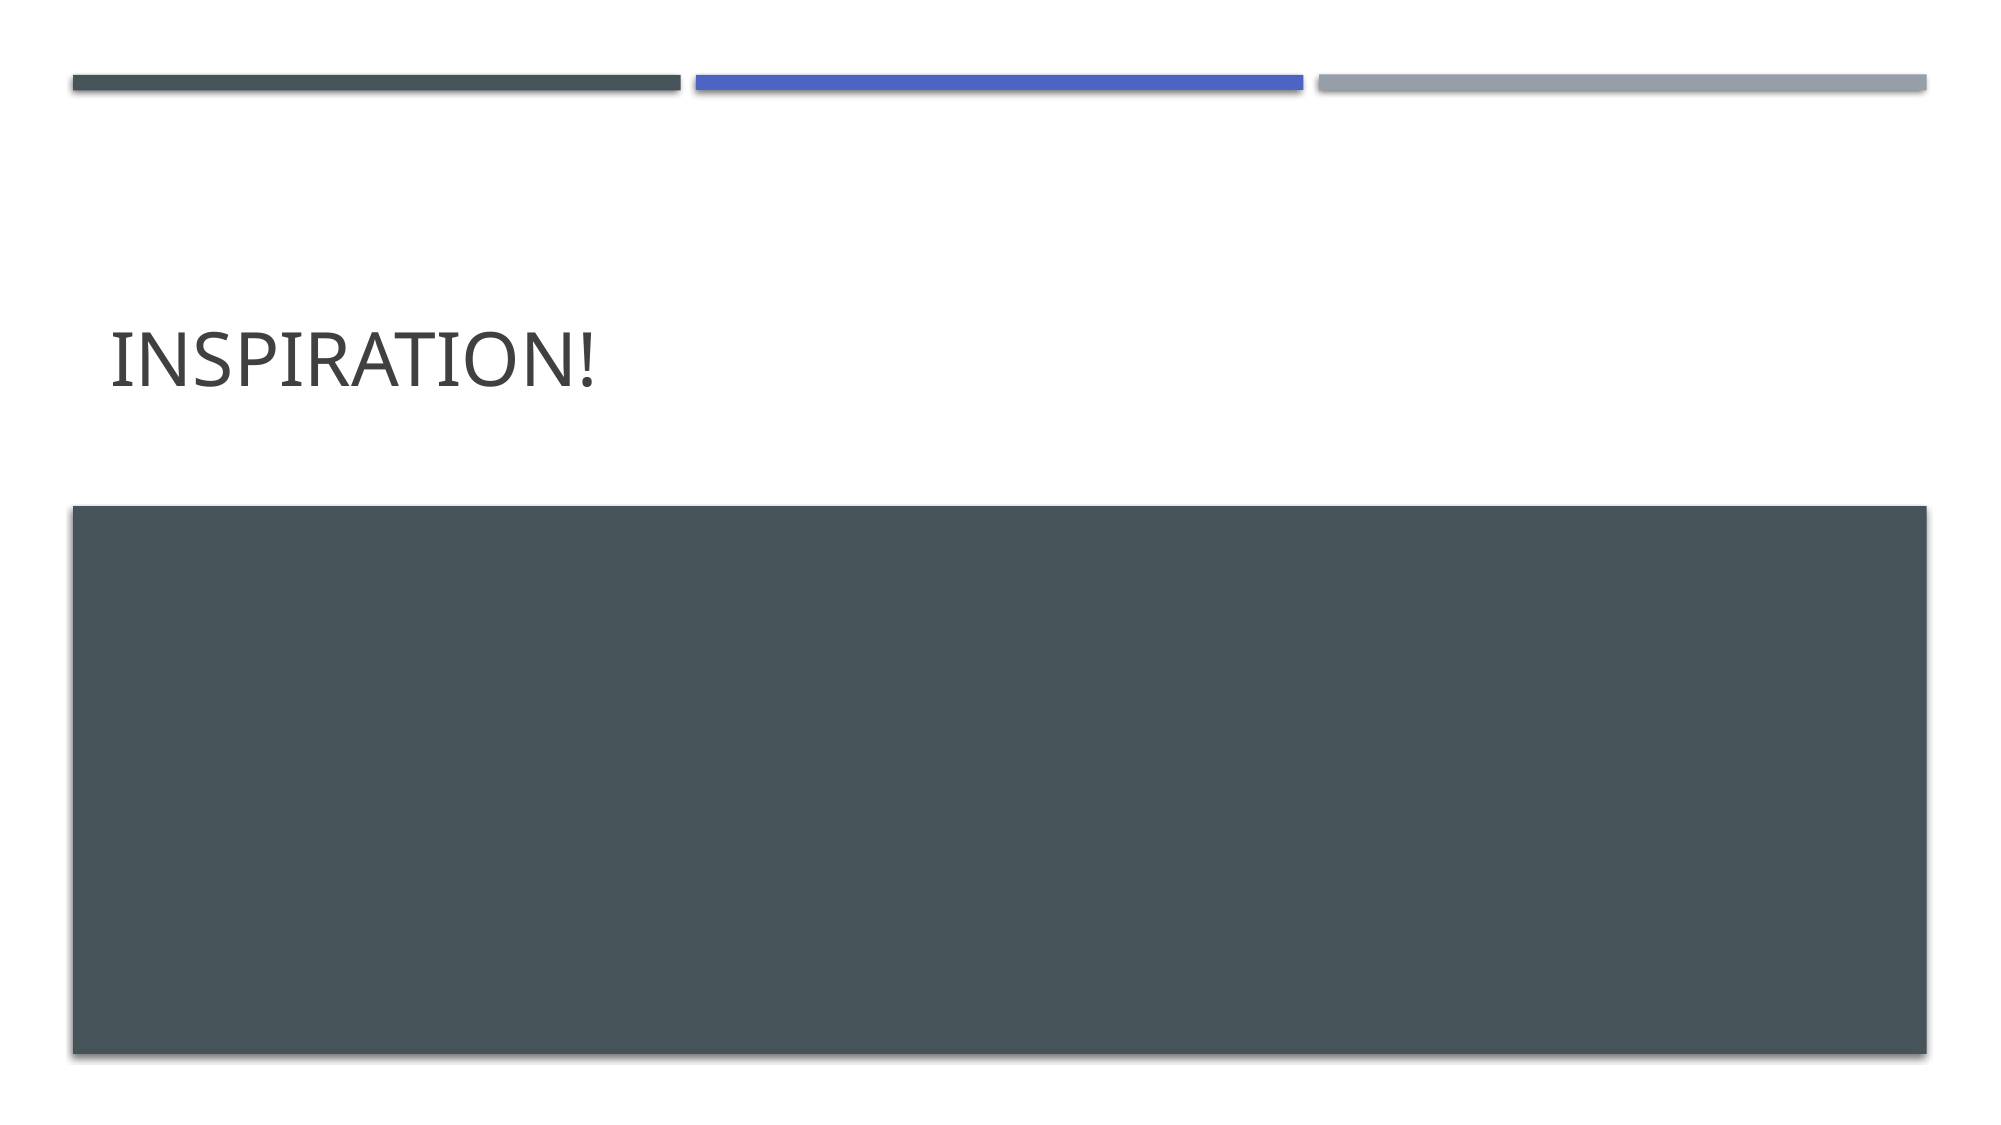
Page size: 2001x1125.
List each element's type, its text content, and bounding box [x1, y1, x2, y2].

title Inspiration! [95, 167, 1899, 410]
